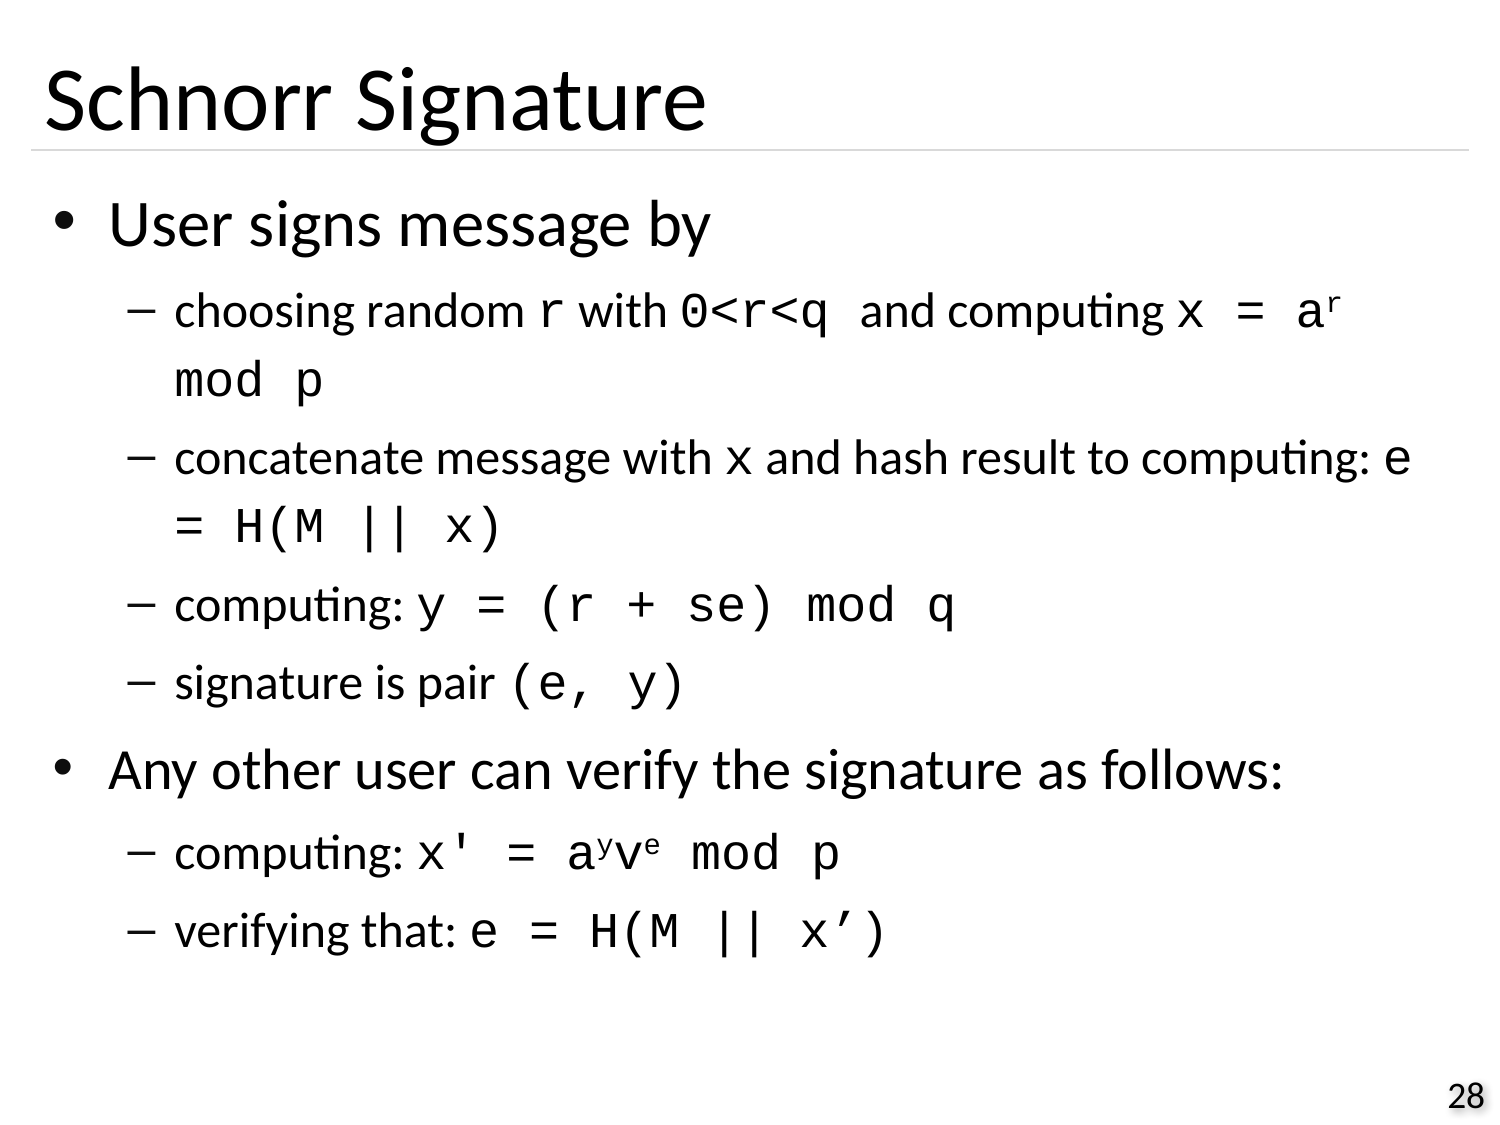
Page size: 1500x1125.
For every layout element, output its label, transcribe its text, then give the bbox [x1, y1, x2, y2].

title Schnorr Signature [29, 0, 1380, 187]
list User signs message by choosing random r with 0<r<q and computing x = ar mod p concatenate message with x and hash result to computing: e = H(M || x) computing: y = (r + se) mod q signature is pair (e, y) Any other user can verify the signature as follows: computing: x' = ayve mod p verifying that: e = H(M || x’) [37, 160, 1450, 1100]
